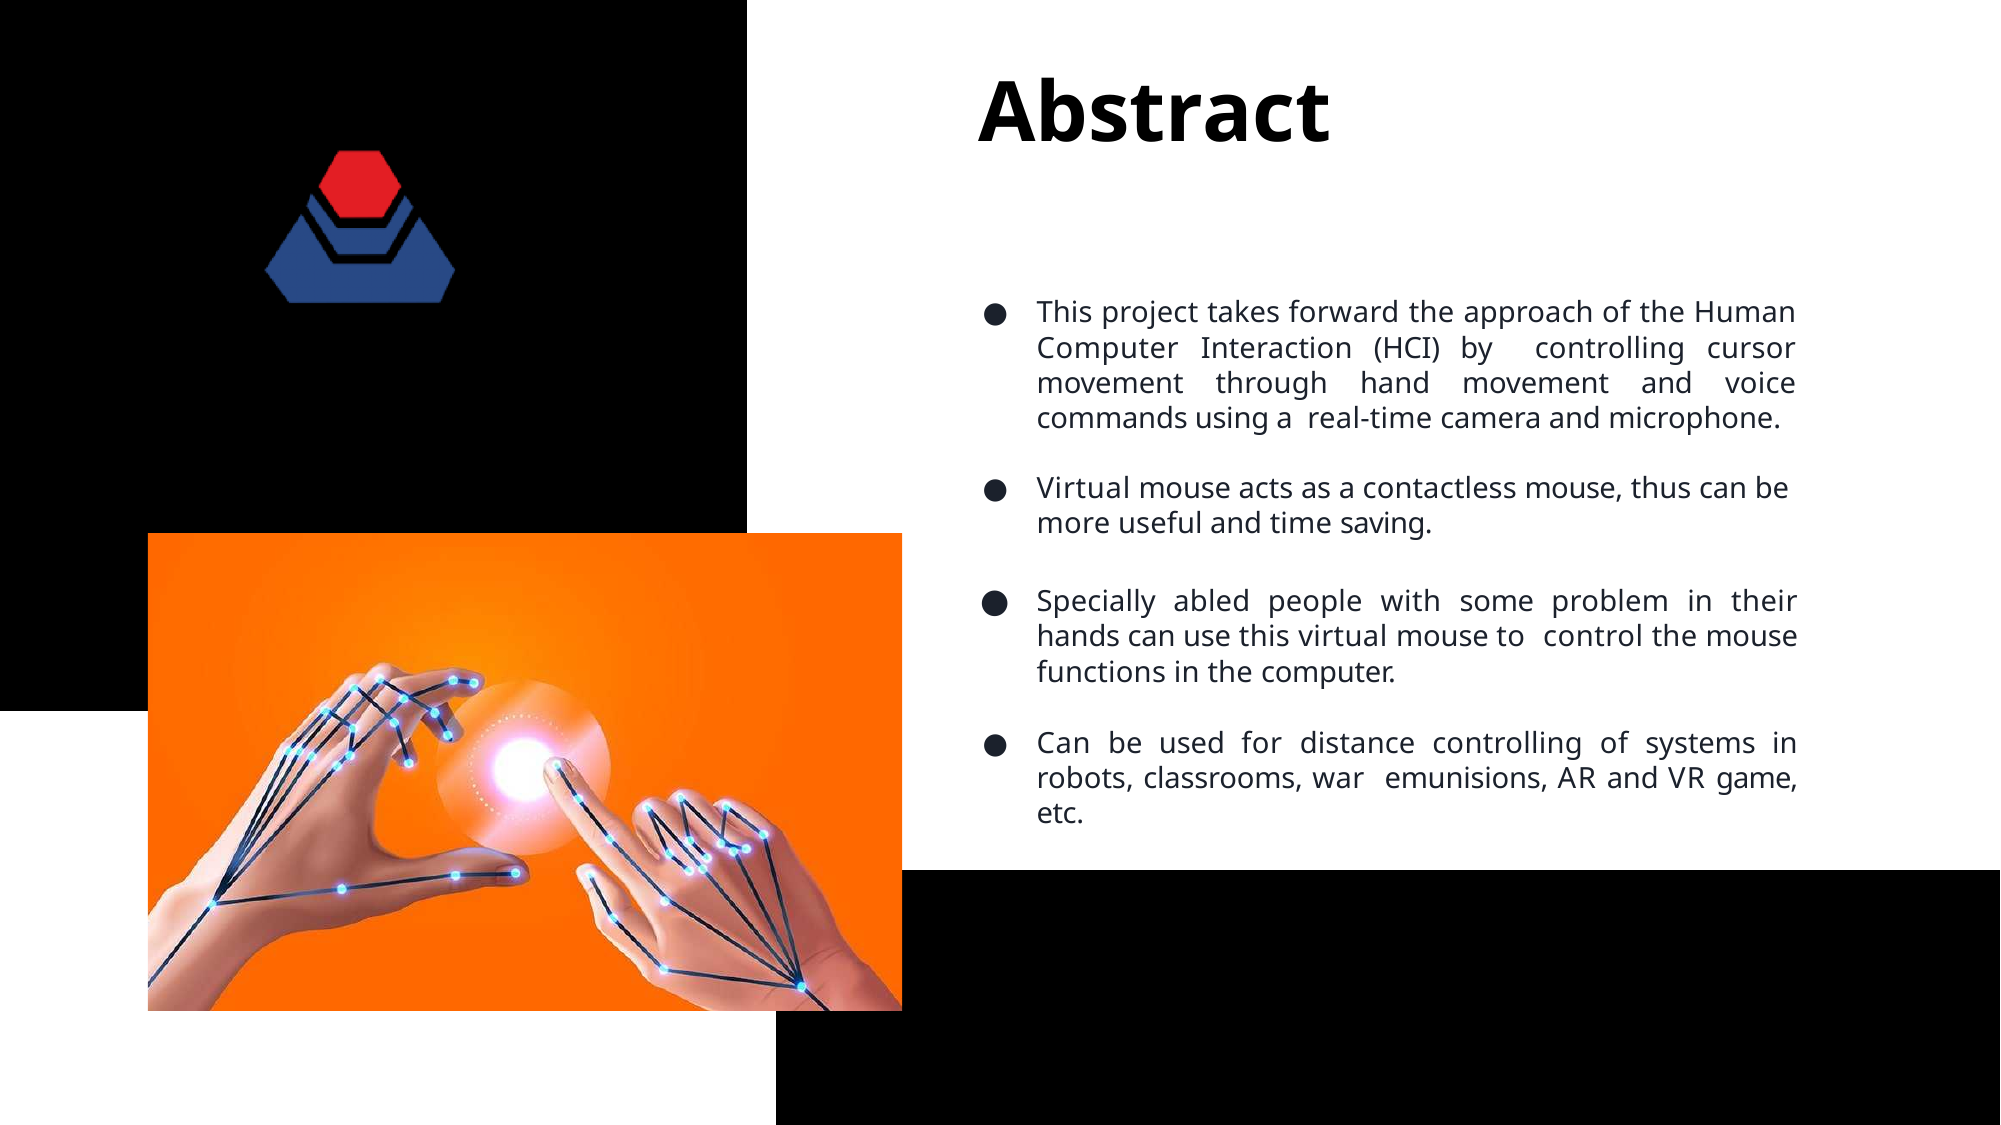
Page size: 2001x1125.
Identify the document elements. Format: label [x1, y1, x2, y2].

text_box [963, 50, 1814, 806]
text_box [0, 0, 747, 711]
picture [147, 533, 903, 1011]
text_box [776, 870, 2000, 1125]
picture [147, 113, 570, 323]
